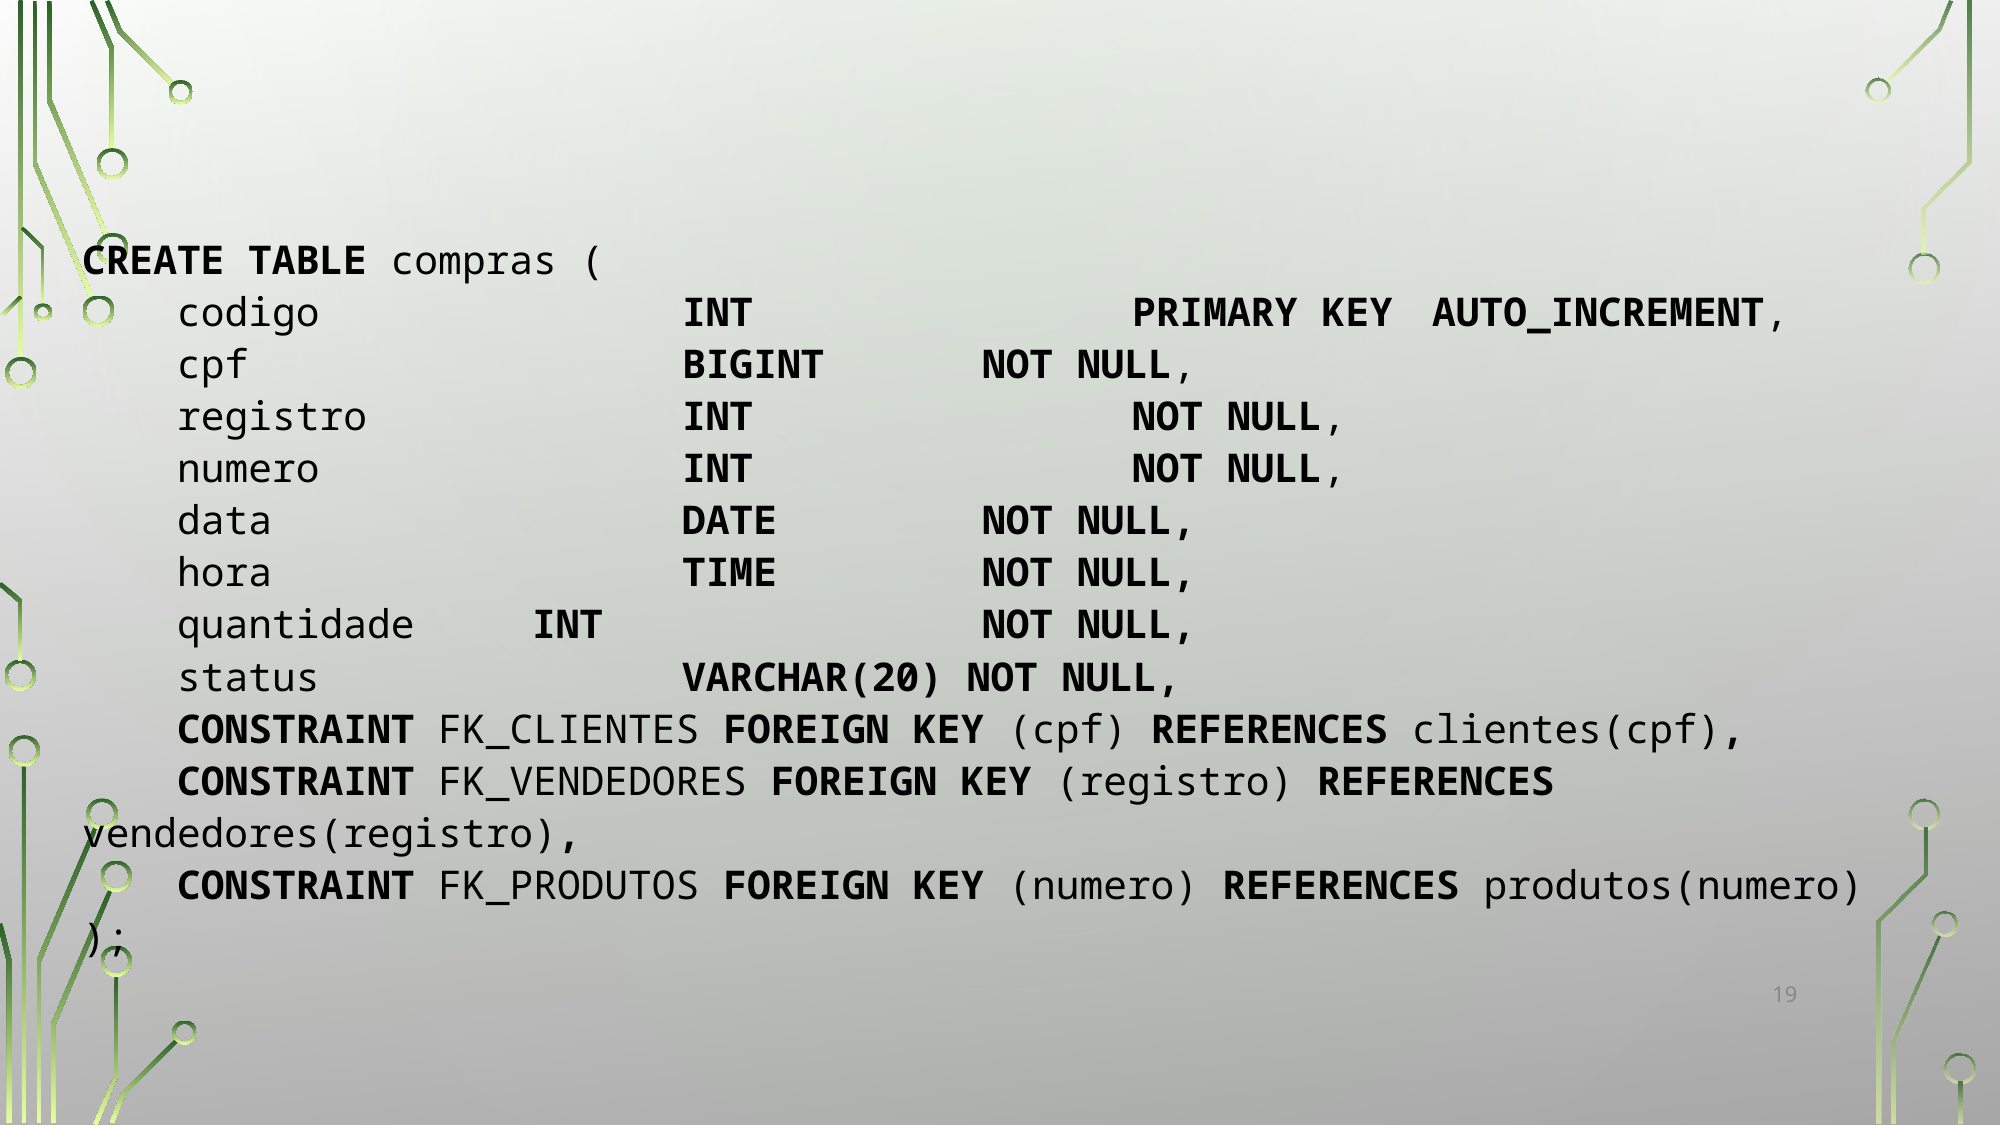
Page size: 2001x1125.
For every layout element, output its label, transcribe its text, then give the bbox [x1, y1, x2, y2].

list CREATE TABLE compras ( codigo INT PRIMARY KEY AUTO_INCREMENT, cpf BIGINT NOT NULL, registro INT NOT NULL, numero INT NOT NULL, data DATE NOT NULL, hora TIME NOT NULL, quantidade INT NOT NULL, status VARCHAR(20) NOT NULL, CONSTRAINT FK_CLIENTES FOREIGN KEY (cpf) REFERENCES clientes(cpf), CONSTRAINT FK_VENDEDORES FOREIGN KEY (registro) REFERENCES vendedores(registro), CONSTRAINT FK_PRODUTOS FOREIGN KEY (numero) REFERENCES produtos(numero) ); [67, 222, 2000, 995]
slide_number ‹#› [1685, 965, 1813, 1025]
